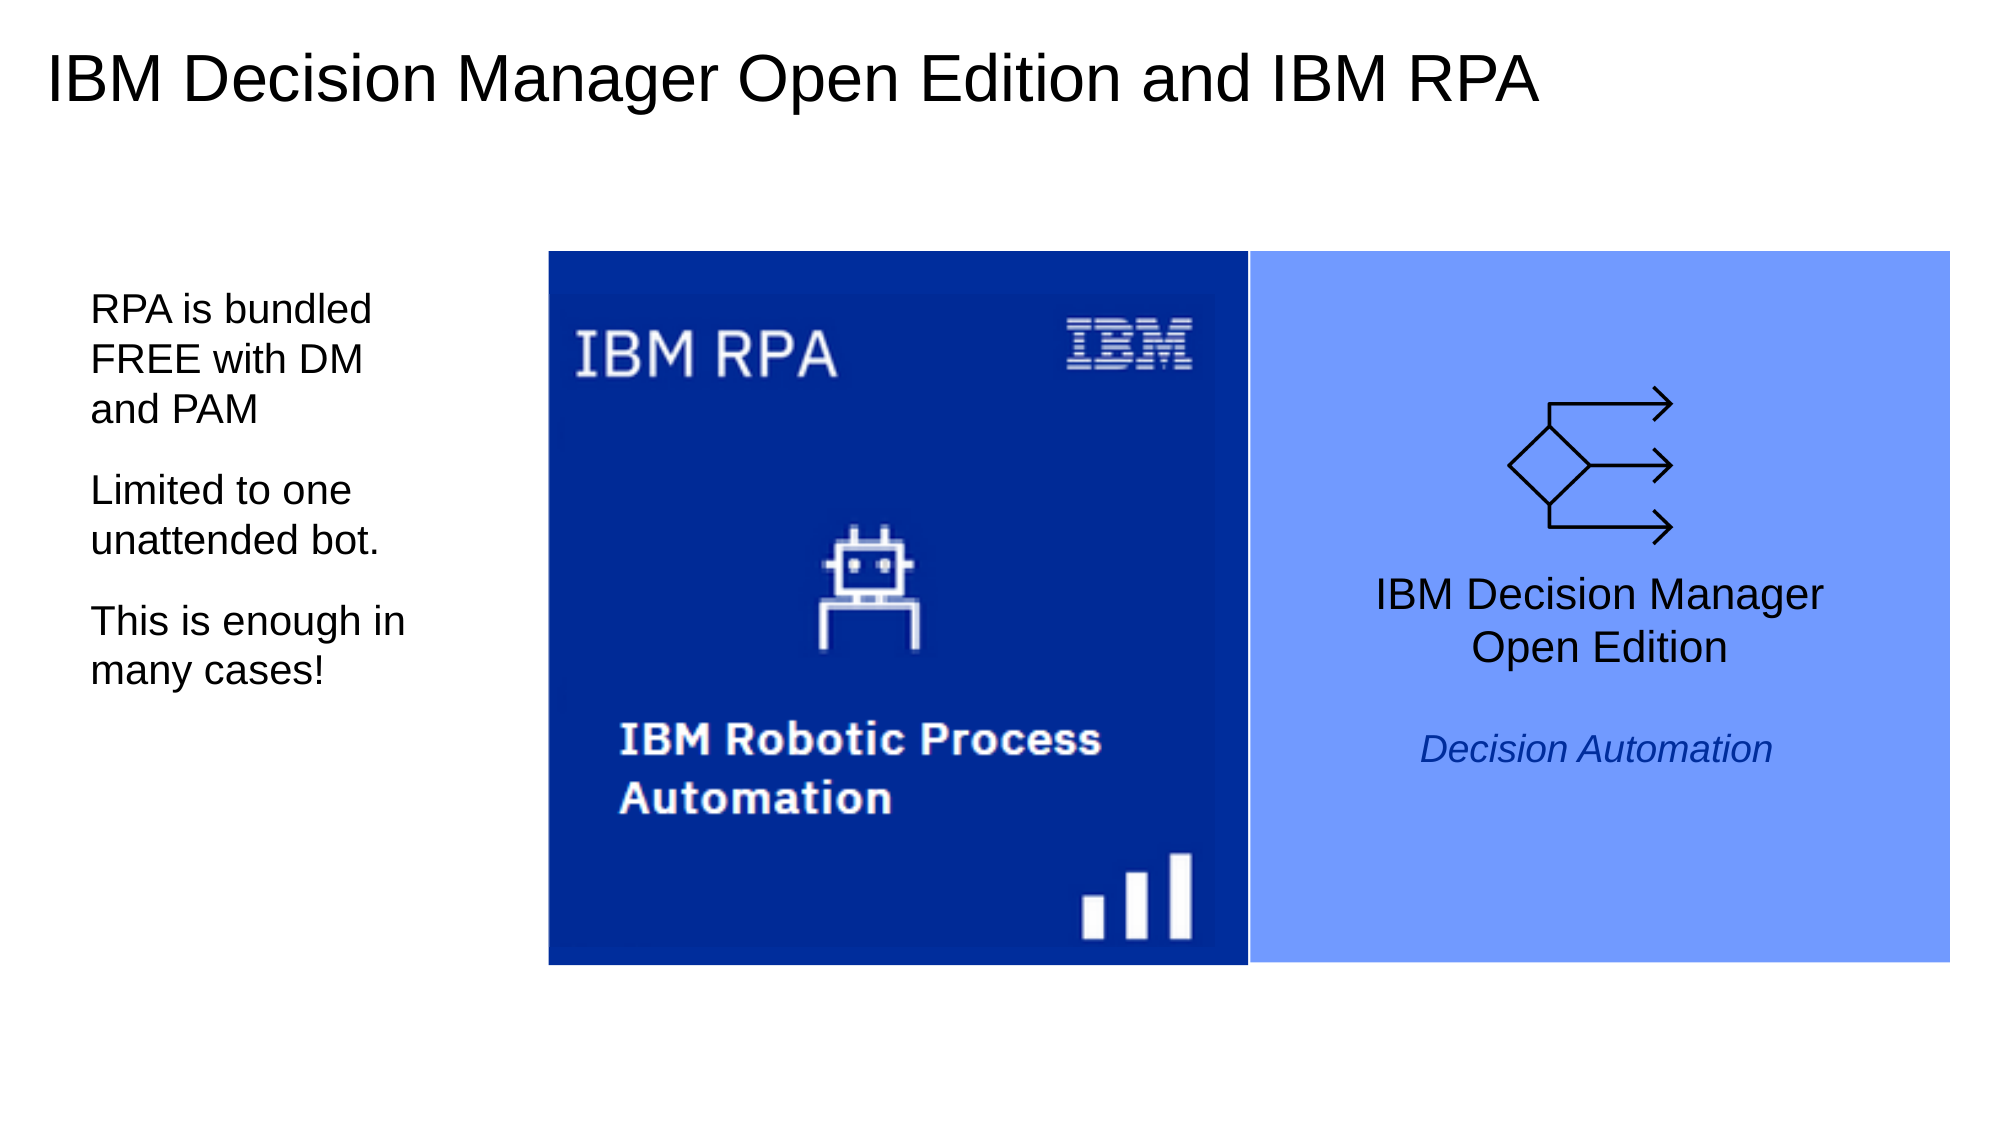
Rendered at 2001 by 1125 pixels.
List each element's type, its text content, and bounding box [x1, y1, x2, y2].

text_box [548, 250, 1249, 966]
title IBM Decision Manager Open Edition and IBM RPA [46, 43, 1950, 220]
list RPA is bundled FREE with DM and PAM Limited to one unattended bot. This is enough in many cases! [90, 282, 438, 994]
picture [547, 294, 1215, 948]
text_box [1250, 250, 1951, 963]
